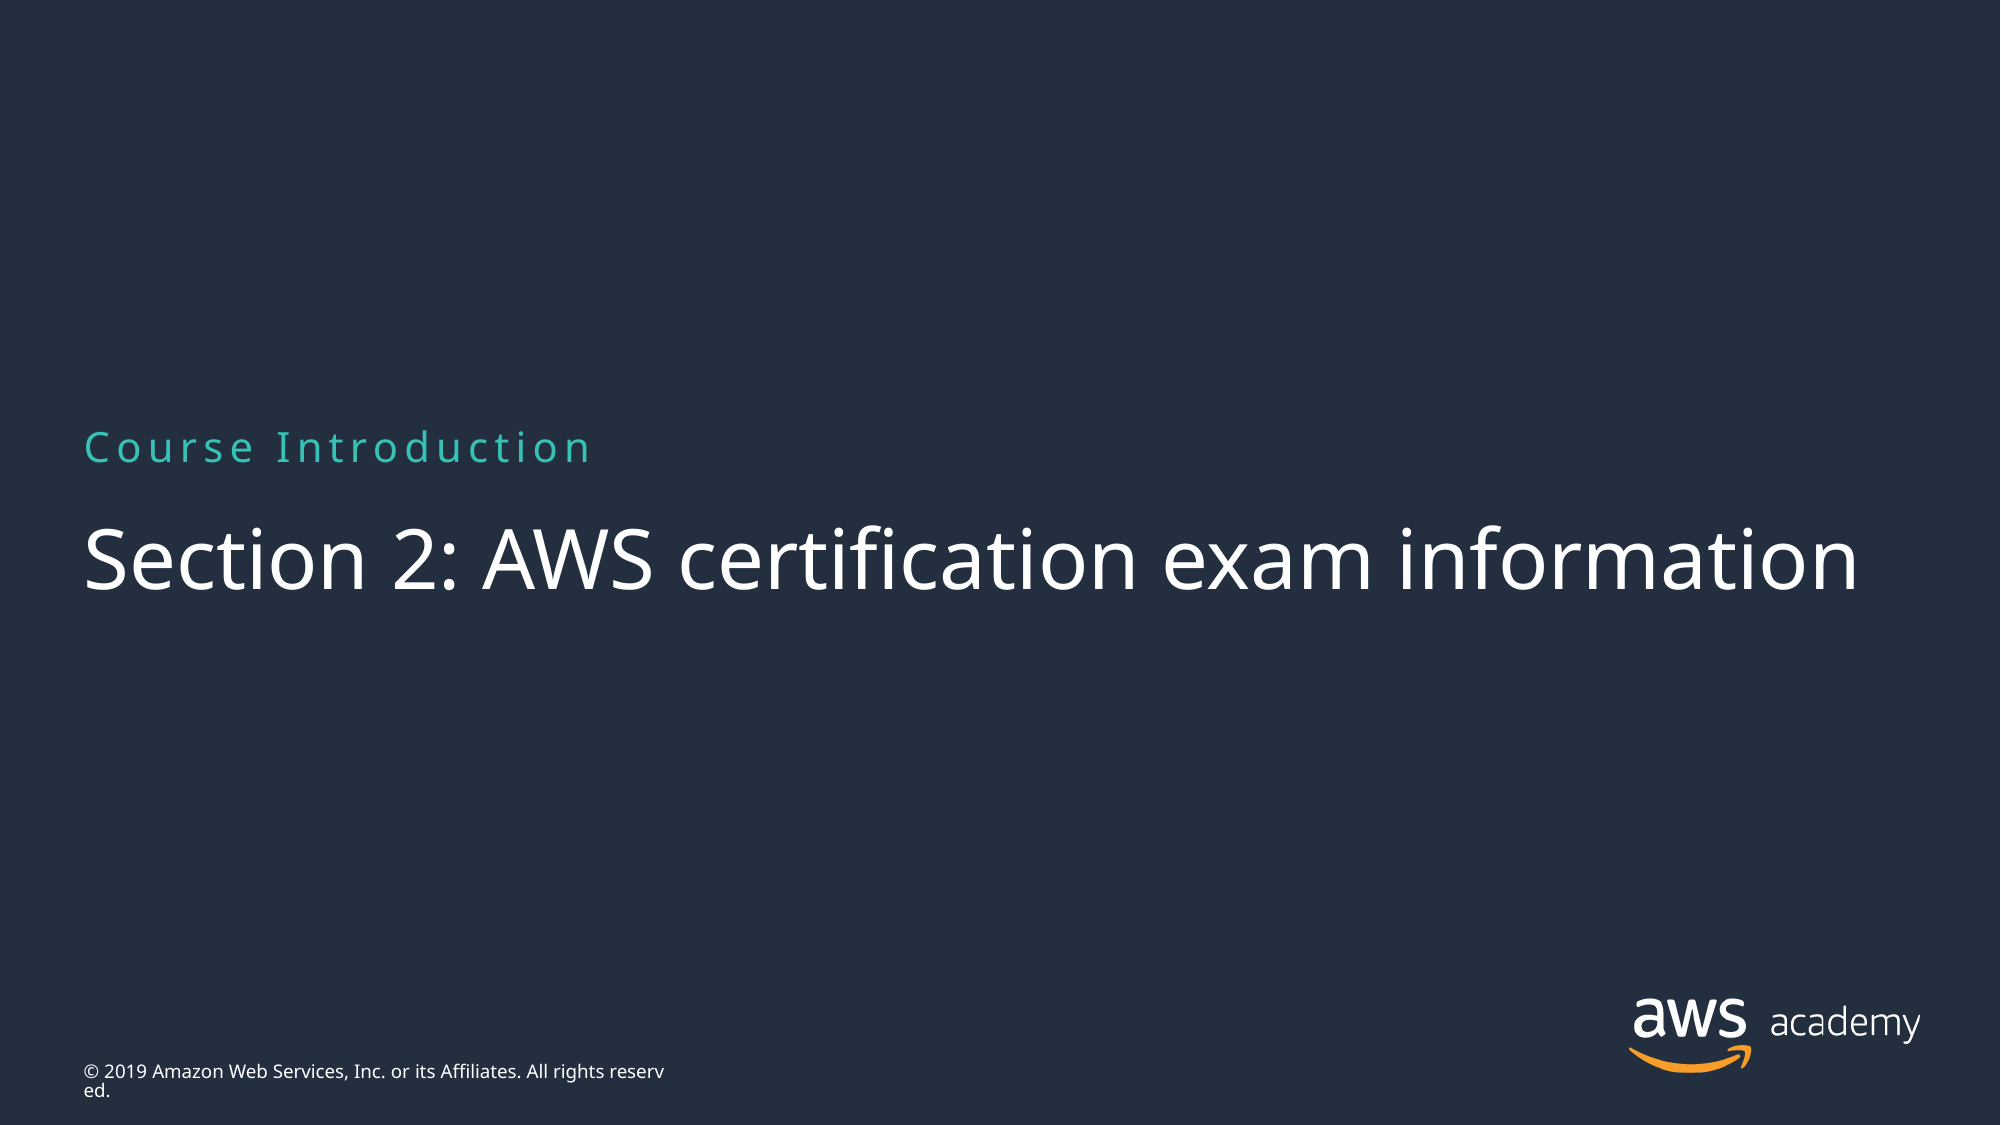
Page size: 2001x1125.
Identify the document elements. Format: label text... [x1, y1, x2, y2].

title Section 2: AWS certification exam information [68, 523, 1932, 602]
picture [1629, 998, 1920, 1073]
list Course Introduction [68, 418, 1554, 500]
footer © 2019 Amazon Web Services, Inc. or its Affiliates. All rights reserved. [68, 1042, 682, 1103]
